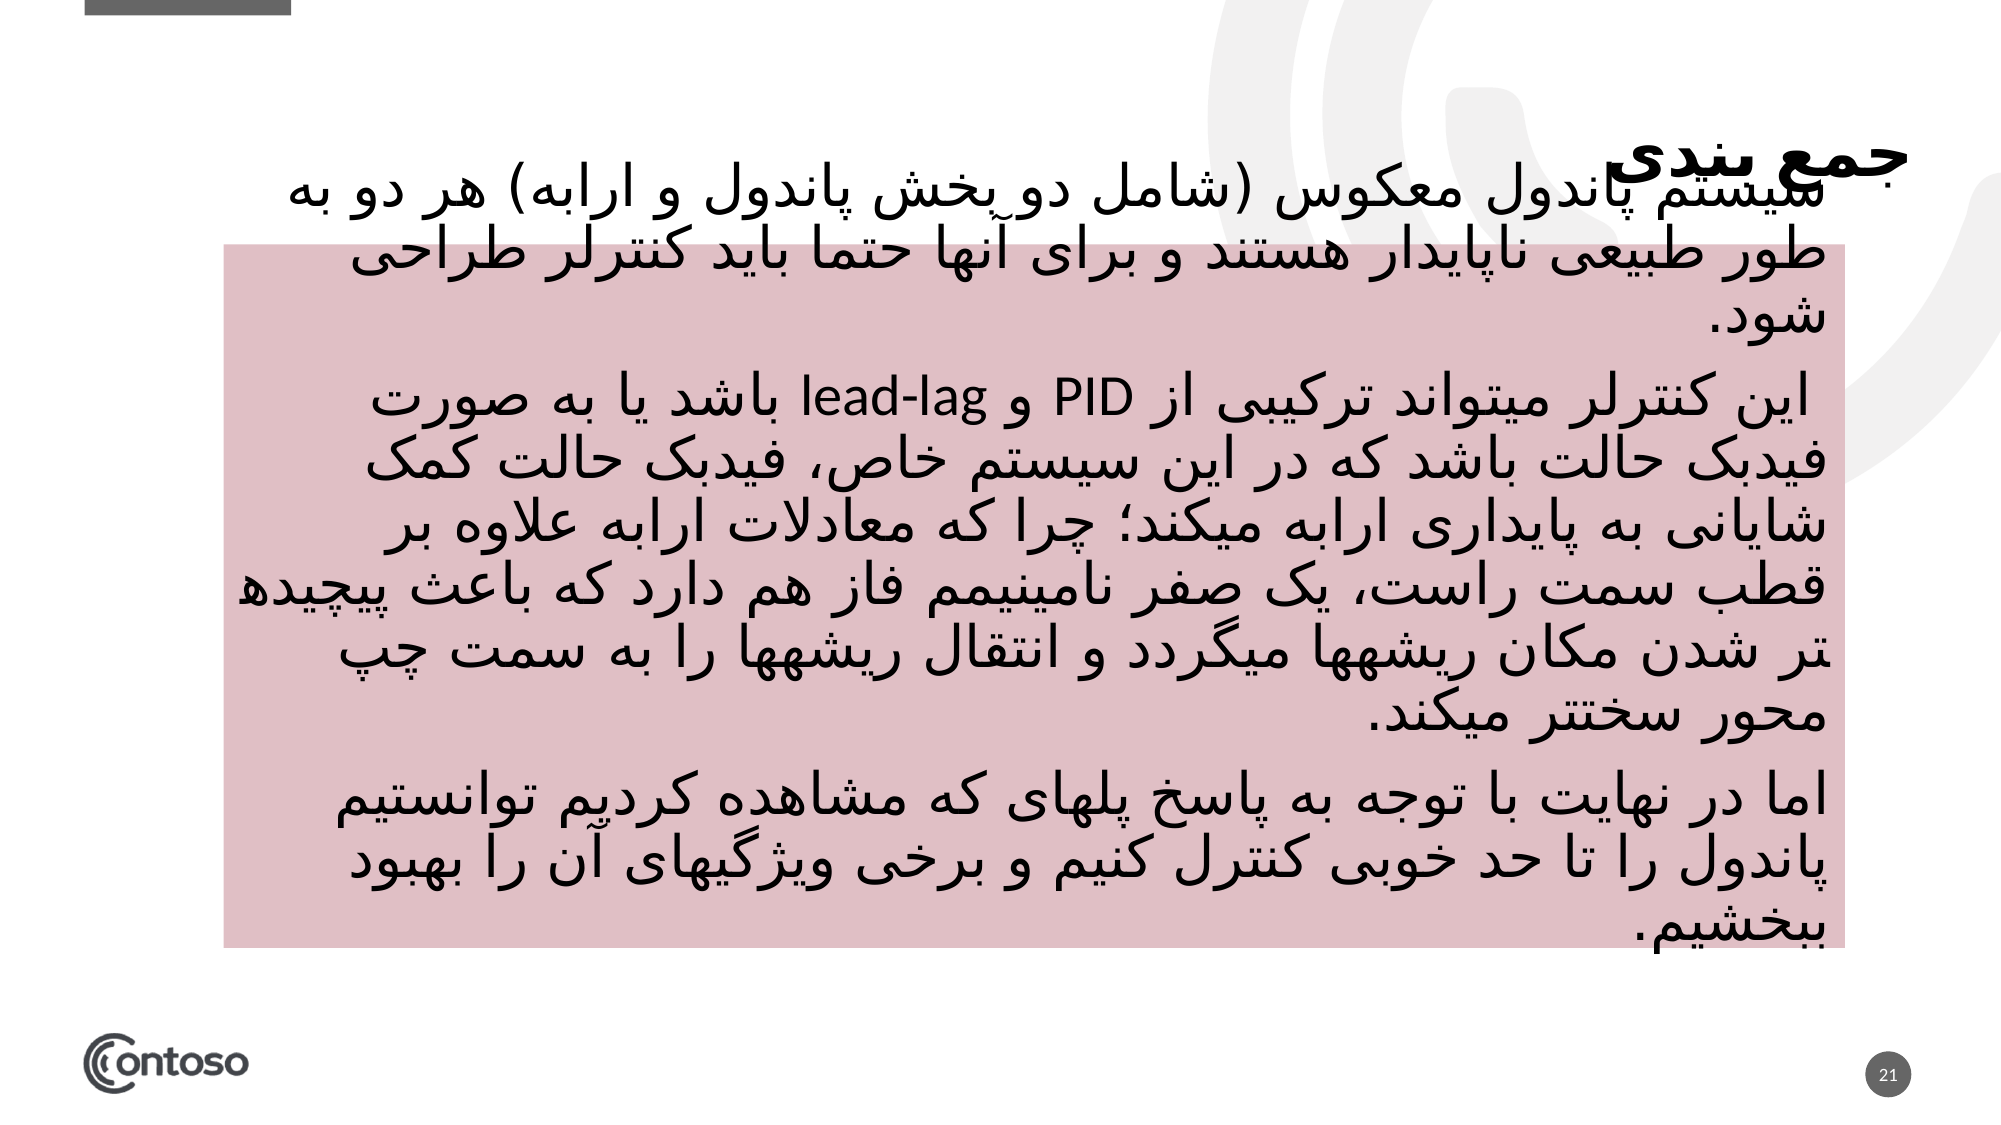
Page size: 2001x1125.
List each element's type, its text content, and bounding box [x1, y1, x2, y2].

slide_number 21 [1864, 1059, 1913, 1090]
title جمع بندی [84, 40, 1914, 192]
list سیستم پاندول معکوس (شامل دو بخش پاندول و ارابه) هر دو به طور طبیعی ناپایدار هستند و برای آن­ها حتما باید کنترلر طراحی شود. این کنترلر می­تواند ترکیبی از PID و lead-lag باشد یا به صورت فیدبک حالت باشد که در این سیستم خاص، فیدبک حالت کمک شایانی به پایداری ارابه می­کند؛ چرا که معادلات ارابه علاوه بر قطب سمت راست، یک صفر نامینیمم فاز هم دارد که باعث پیچیده­تر شدن مکان ریشه­ها می­گردد و انتقال ریشه­ها را به سمت چپ محور سخت­تر می­کند. اما در نهایت با توجه به پاسخ پله­ای که مشاهده کردیم توانستیم پاندول را تا حد خوبی کنترل کنیم و برخی ویژگی­های آن را بهبود ببخشیم. [223, 244, 1845, 948]
